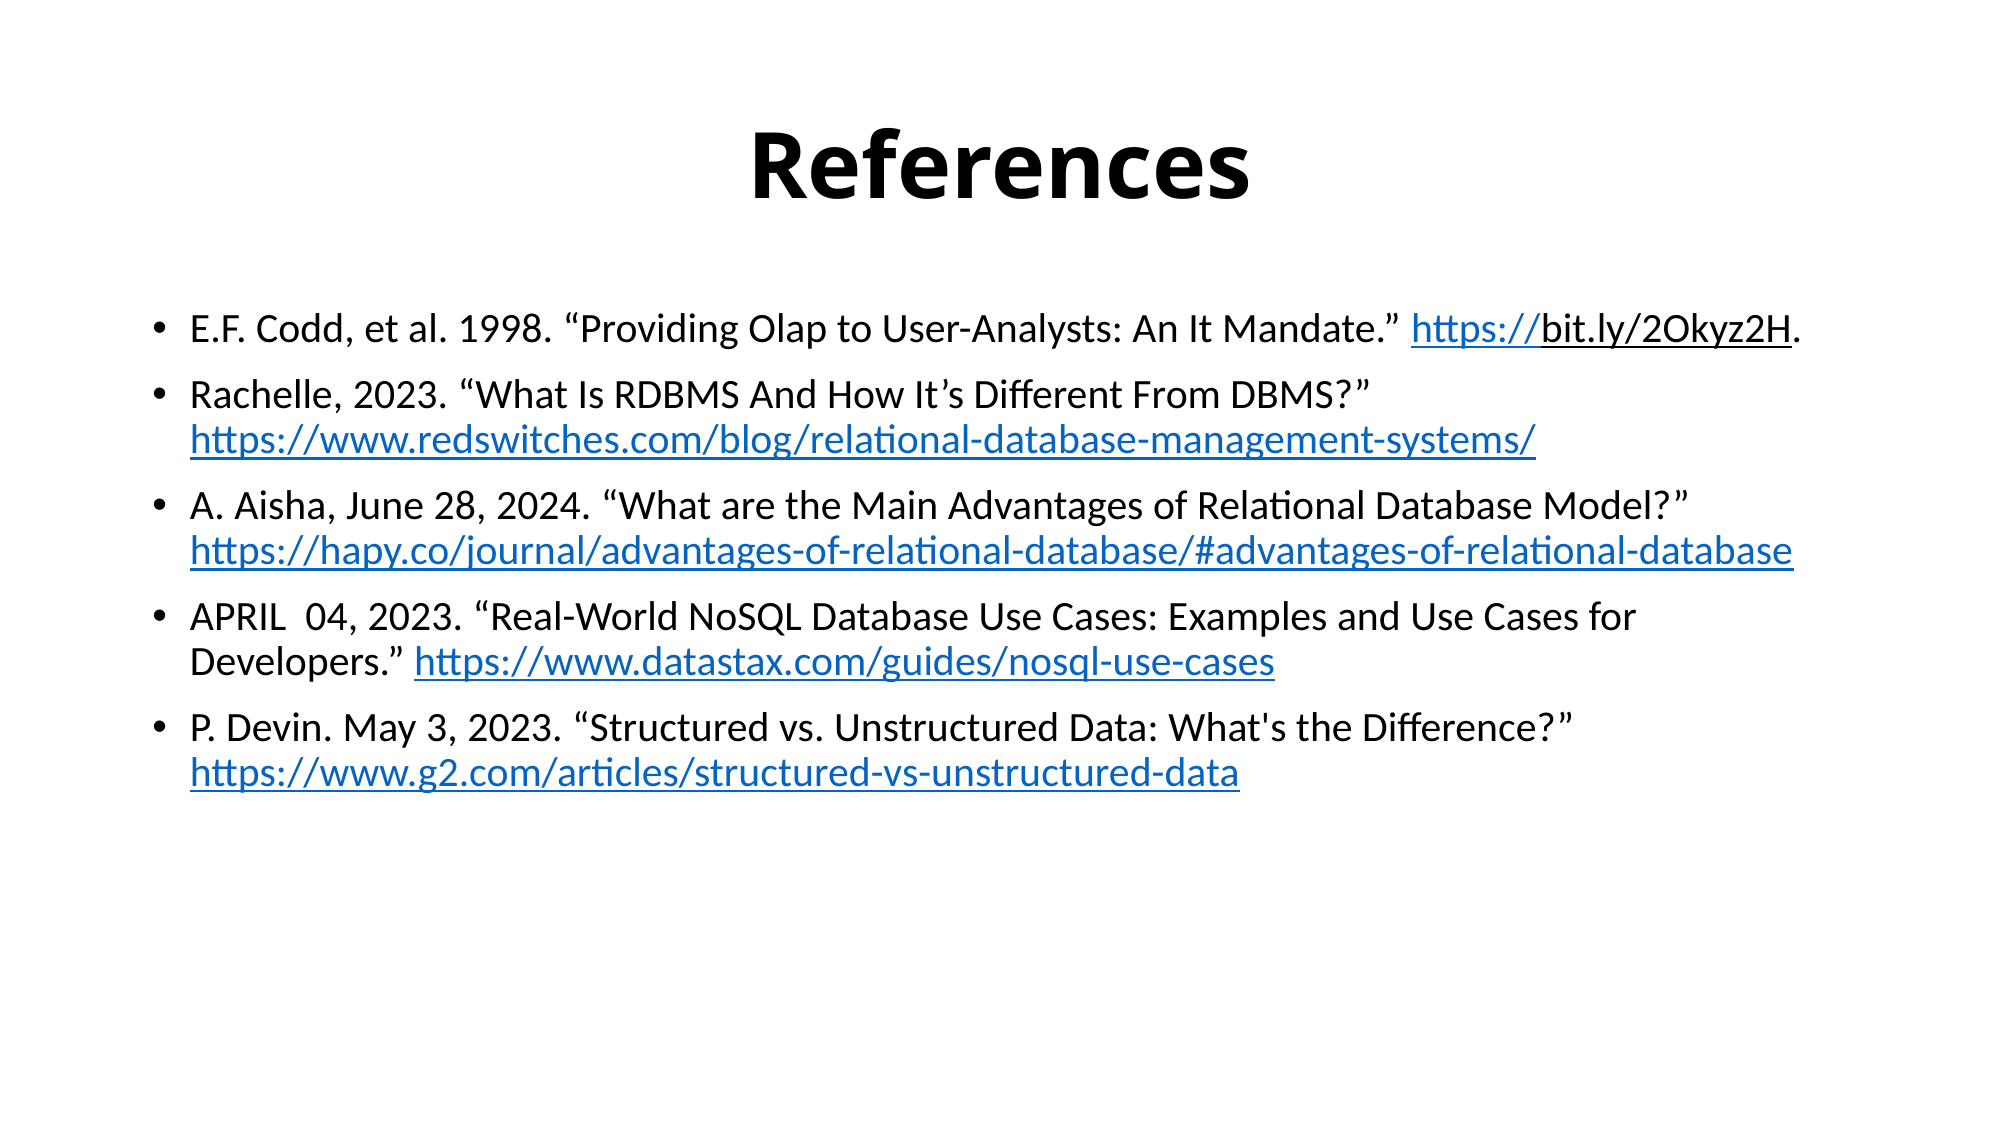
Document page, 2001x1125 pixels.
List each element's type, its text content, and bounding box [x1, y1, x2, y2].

list E.F. Codd, et al. 1998. “Providing Olap to User-Analysts: An It Mandate.” https://bit.ly/2Okyz2H. Rachelle, 2023. “What Is RDBMS And How It’s Different From DBMS?” https://www.redswitches.com/blog/relational-database-management-systems/ A. Aisha, June 28, 2024. “What are the Main Advantages of Relational Database Model?” https://hapy.co/journal/advantages-of-relational-database/#advantages-of-relational-database April 04, 2023. “Real-World NoSQL Database Use Cases: Examples and Use Cases for Developers.” https://www.datastax.com/guides/nosql-use-cases P. Devin. May 3, 2023. “Structured vs. Unstructured Data: What's the Difference?” https://www.g2.com/articles/structured-vs-unstructured-data [137, 299, 1863, 1014]
title References [137, 59, 1863, 278]
